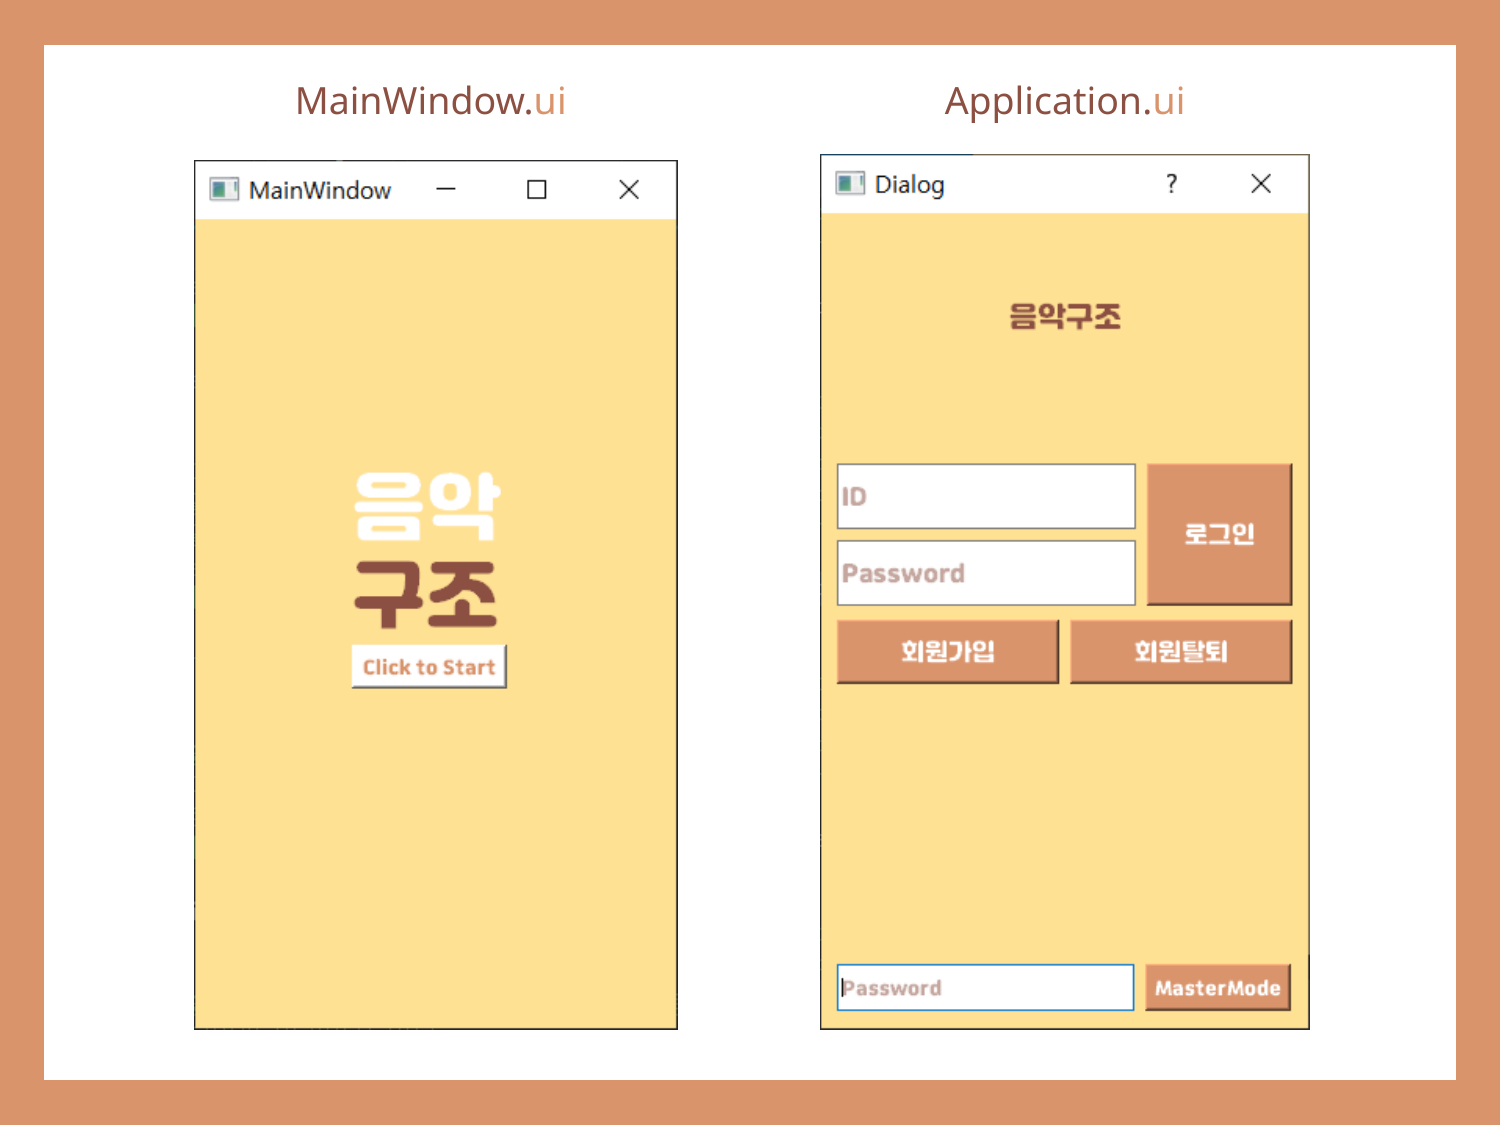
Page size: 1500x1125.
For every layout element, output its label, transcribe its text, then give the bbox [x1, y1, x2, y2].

picture [194, 160, 678, 1030]
text_box Application.ui [930, 69, 1201, 130]
picture [820, 154, 1310, 1030]
text_box [16, 17, 1484, 1108]
text_box MainWindow.ui [279, 69, 582, 130]
